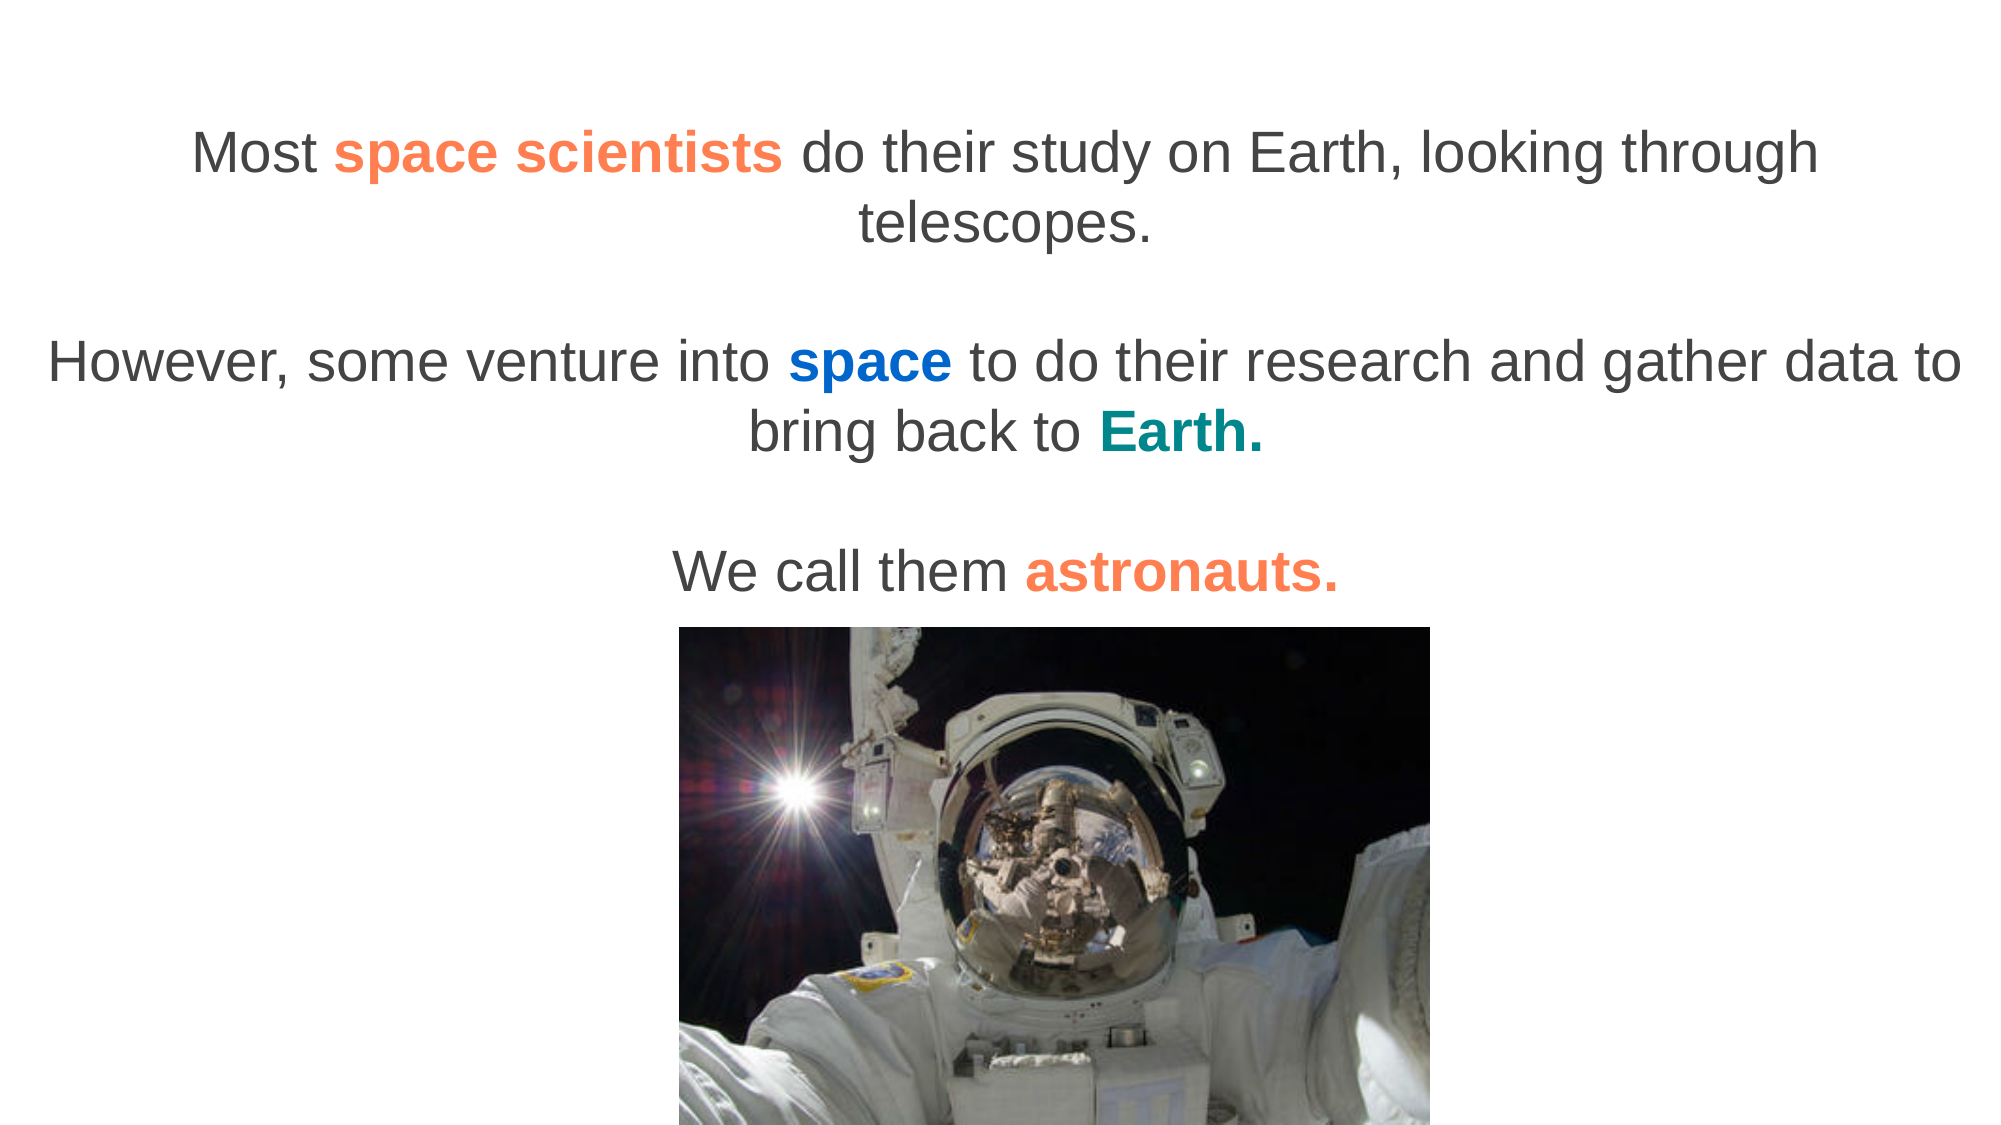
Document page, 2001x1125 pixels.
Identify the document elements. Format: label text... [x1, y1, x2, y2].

text_box Most space scientists do their study on Earth, looking through telescopes. However, some venture into space to do their research and gather data to bring back to Earth. We call them astronauts. [31, 106, 1982, 611]
picture [679, 627, 1430, 1125]
